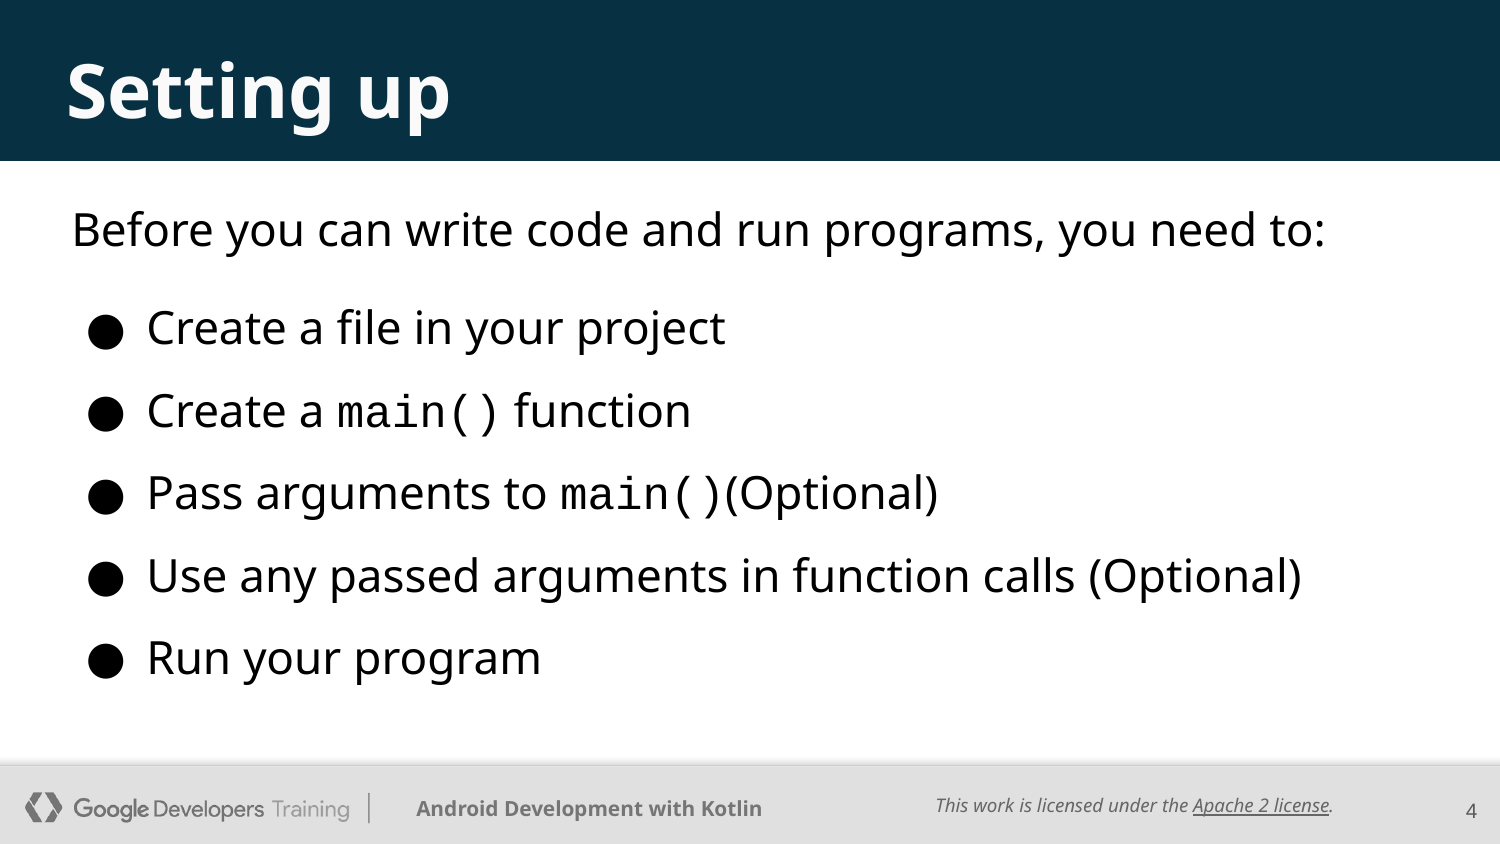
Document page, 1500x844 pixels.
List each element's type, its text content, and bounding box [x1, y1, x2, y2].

picture [0, 161, 1500, 844]
title Setting up [51, 28, 1449, 122]
list Create a file in your project Create a main() function Pass arguments to main()(Optional) Use any passed arguments in function calls (Optional) Run your program [56, 269, 1449, 619]
text_box Before you can write code and run programs, you need to: [56, 185, 1449, 269]
slide_number 4 [1402, 777, 1493, 842]
